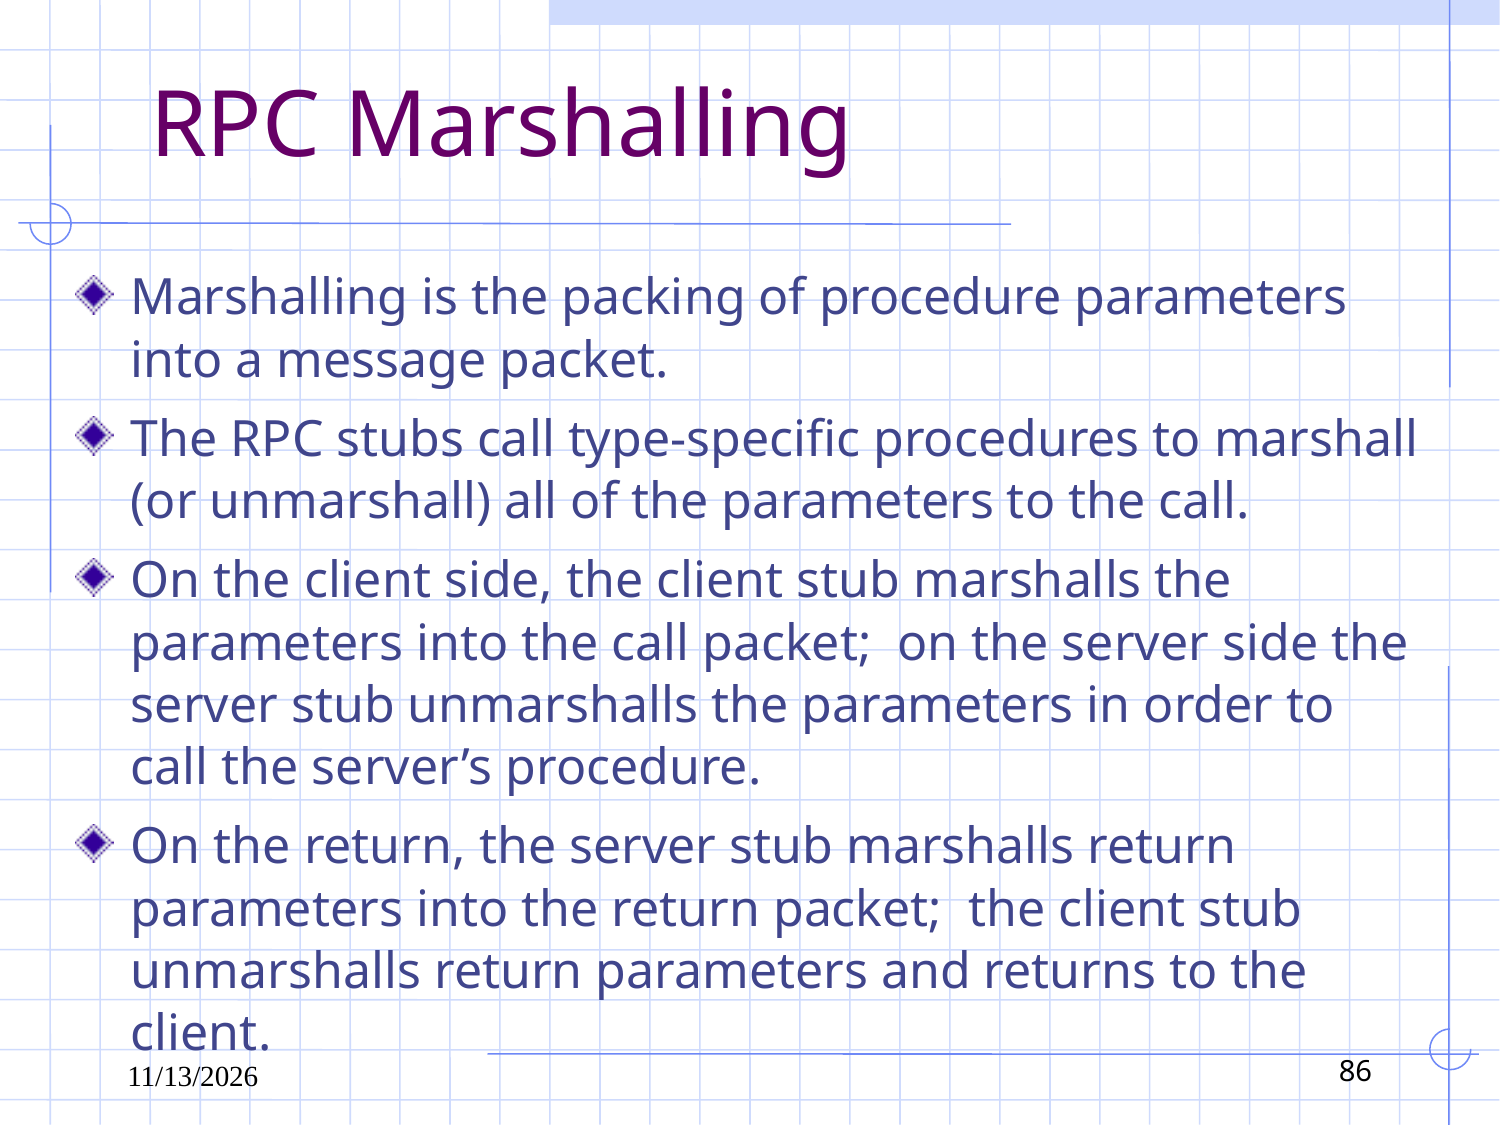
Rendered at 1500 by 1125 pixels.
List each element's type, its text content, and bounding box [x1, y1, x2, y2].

picture [75, 824, 114, 863]
picture [75, 275, 114, 315]
title RPC Marshalling [149, 0, 1425, 236]
list Marshalling is the packing of procedure parameters into a message packet. The RPC stubs call type-specific procedures to marshall (or unmarshall) all of the parameters to the call. On the client side, the client stub marshalls the parameters into the call packet; on the server side the server stub unmarshalls the parameters in order to call the server’s procedure. On the return, the server stub marshalls return parameters into the return packet; the client stub unmarshalls return parameters and returns to the client. [74, 262, 1425, 1005]
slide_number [112, 1024, 425, 1100]
picture [75, 558, 114, 597]
picture [75, 416, 114, 456]
slide_number 86 [1074, 1024, 1388, 1100]
